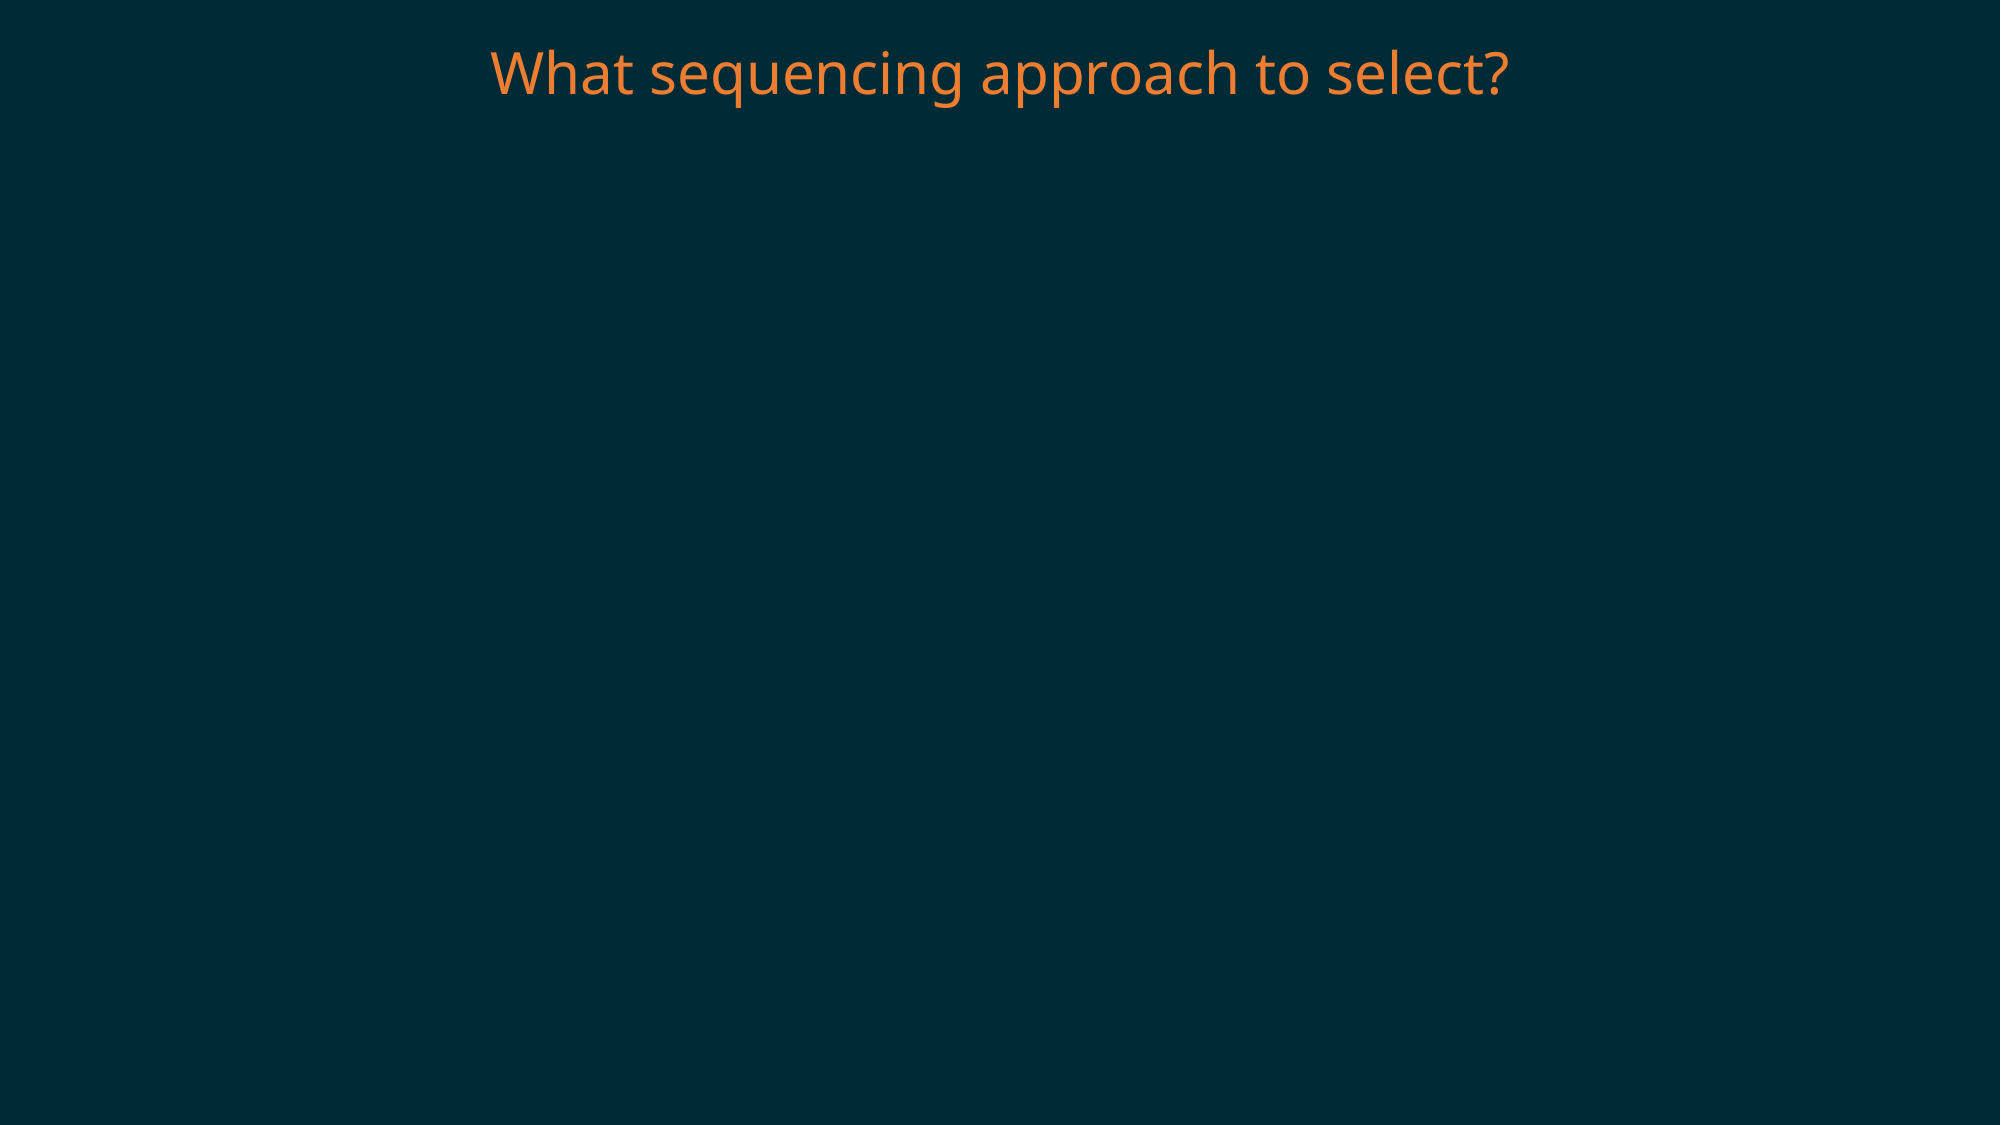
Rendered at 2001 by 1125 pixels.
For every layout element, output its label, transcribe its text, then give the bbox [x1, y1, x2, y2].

text_box What sequencing approach to select? [0, 28, 2000, 114]
